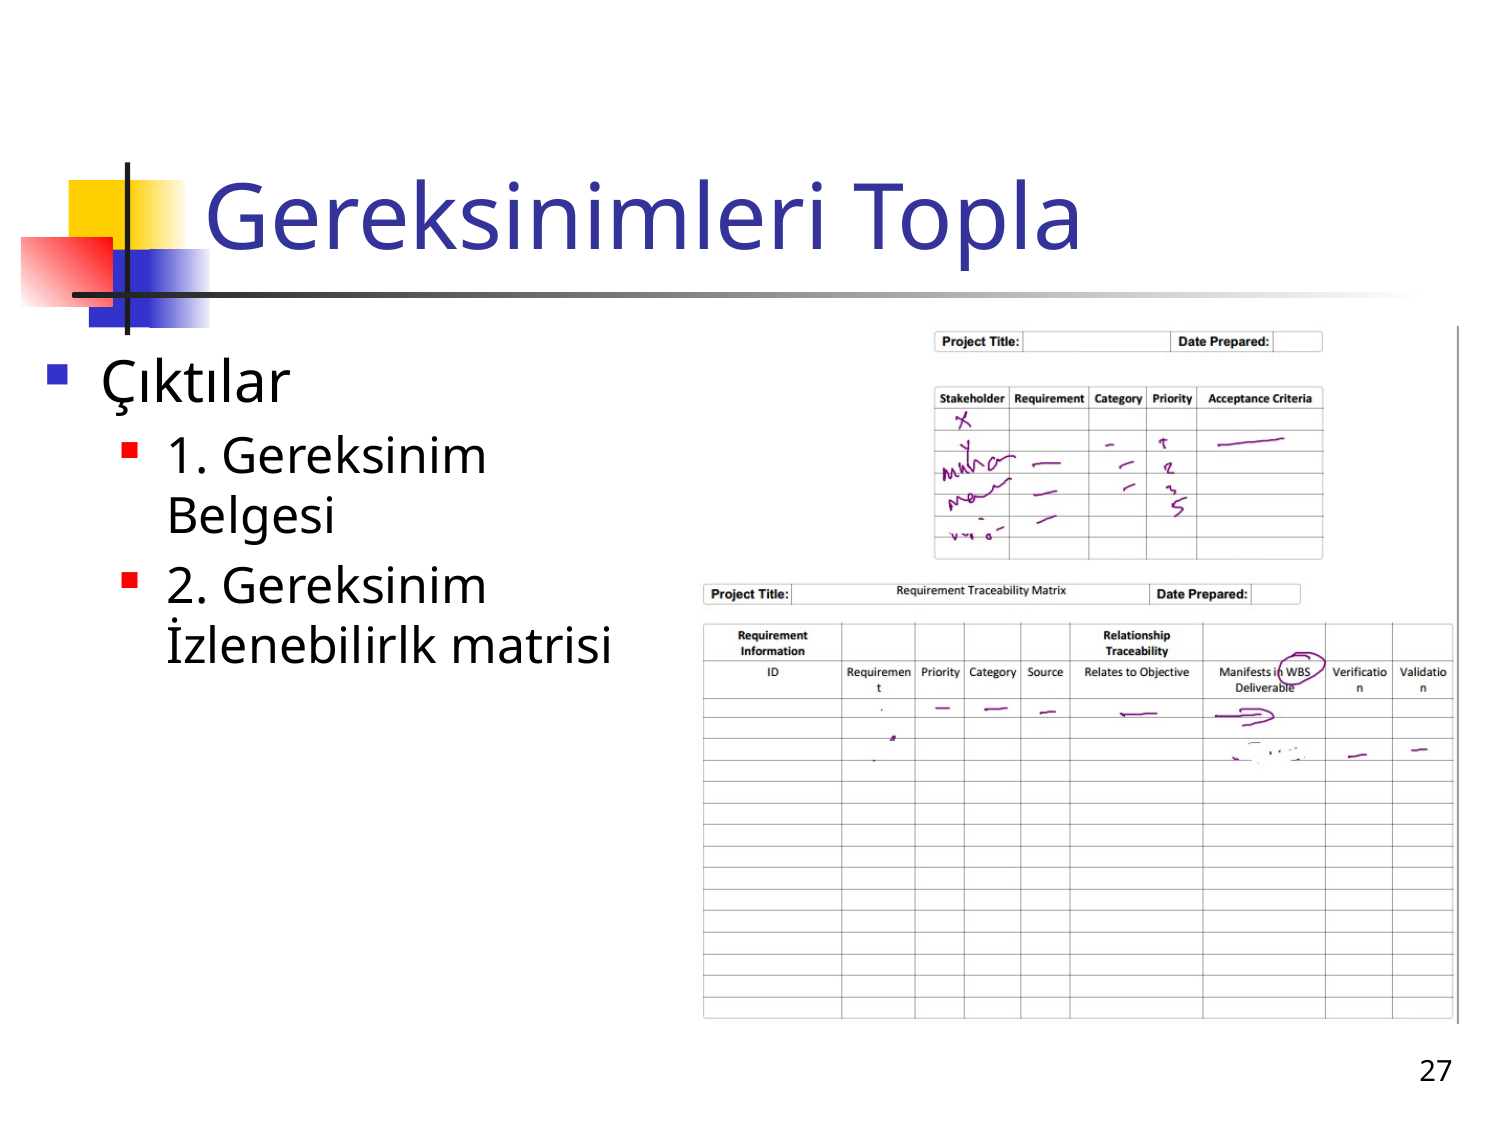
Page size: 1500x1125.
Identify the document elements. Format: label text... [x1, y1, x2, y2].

list Çıktılar 1. Gereksinim Belgesi 2. Gereksinim İzlenebilirlk matrisi [29, 336, 655, 1012]
title Gereksinimleri Topla [188, 35, 1468, 275]
slide_number 27 [1154, 1023, 1468, 1100]
picture [678, 326, 1459, 1024]
